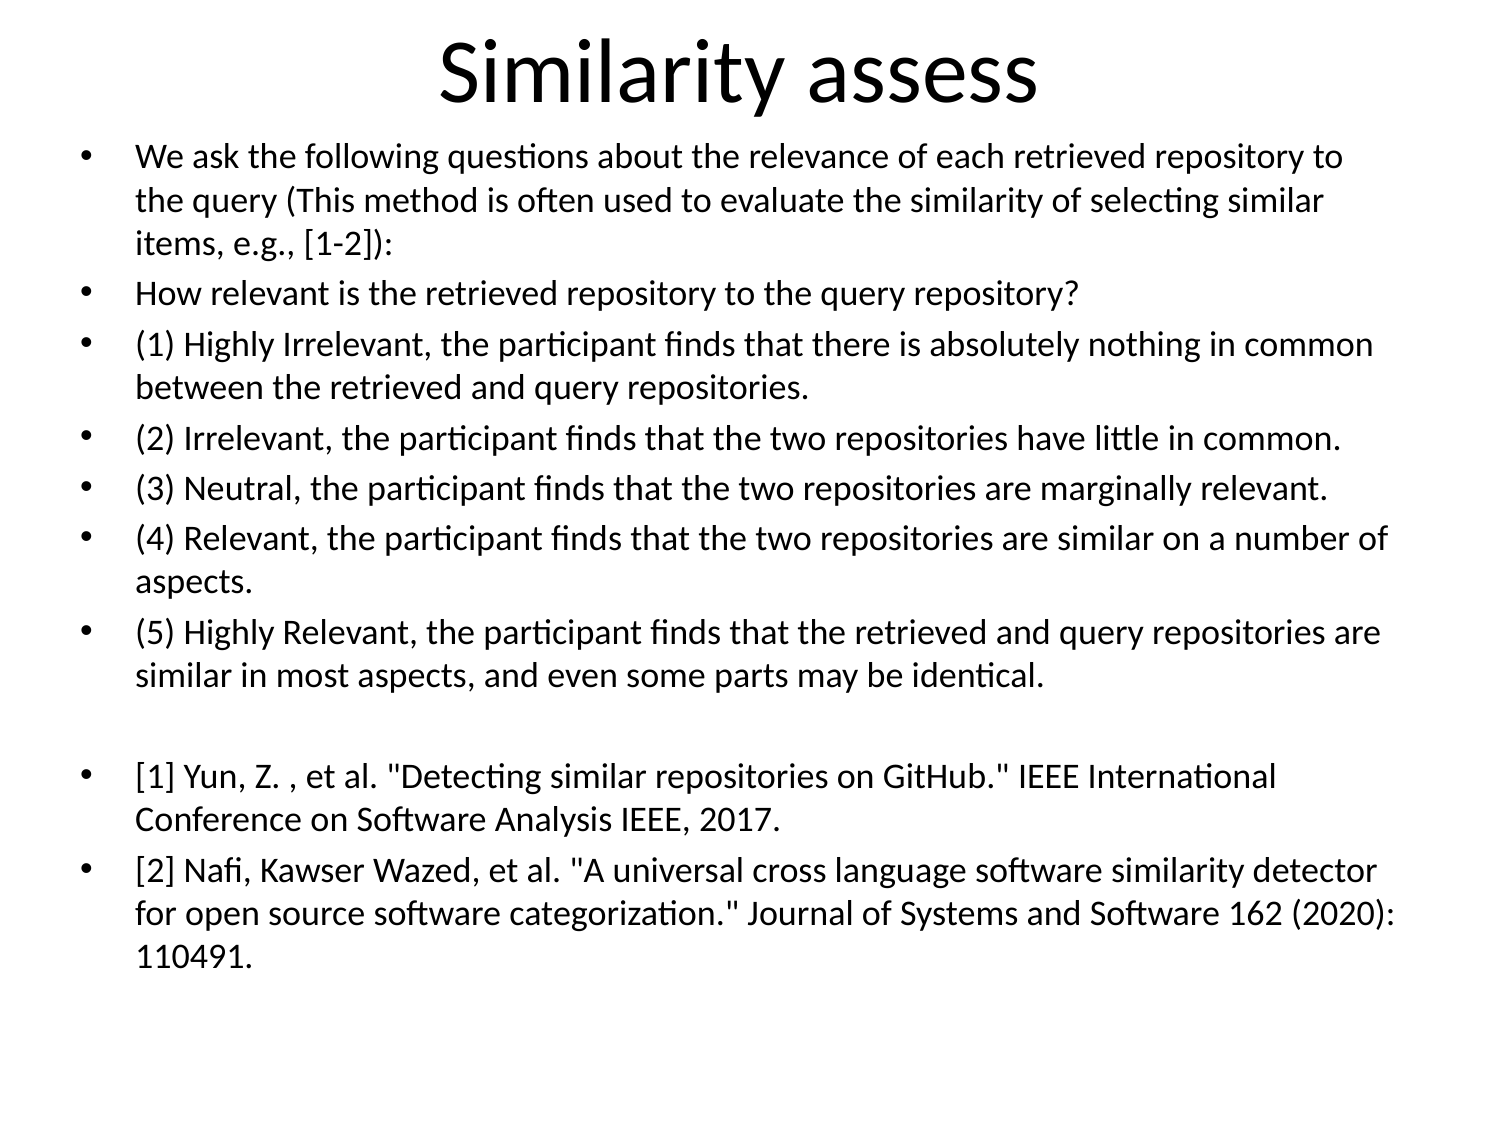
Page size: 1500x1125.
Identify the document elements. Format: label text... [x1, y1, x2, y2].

list We ask the following questions about the relevance of each retrieved repository to the query (This method is often used to evaluate the similarity of selecting similar items, e.g., [1-2]): How relevant is the retrieved repository to the query repository? (1) Highly Irrelevant, the participant finds that there is absolutely nothing in common between the retrieved and query repositories. (2) Irrelevant, the participant finds that the two repositories have little in common. (3) Neutral, the participant finds that the two repositories are marginally relevant. (4) Relevant, the participant finds that the two repositories are similar on a number of aspects. (5) Highly Relevant, the participant finds that the retrieved and query repositories are similar in most aspects, and even some parts may be identical. [1] Yun, Z. , et al. "Detecting similar repositories on GitHub." IEEE International Conference on Software Analysis IEEE, 2017. [2] Nafi, Kawser Wazed, et al. "A universal cross language software similarity detector for open source software categorization." Journal of Systems and Software 162 (2020): 110491. [64, 125, 1415, 988]
title Similarity assess [64, 0, 1415, 125]
